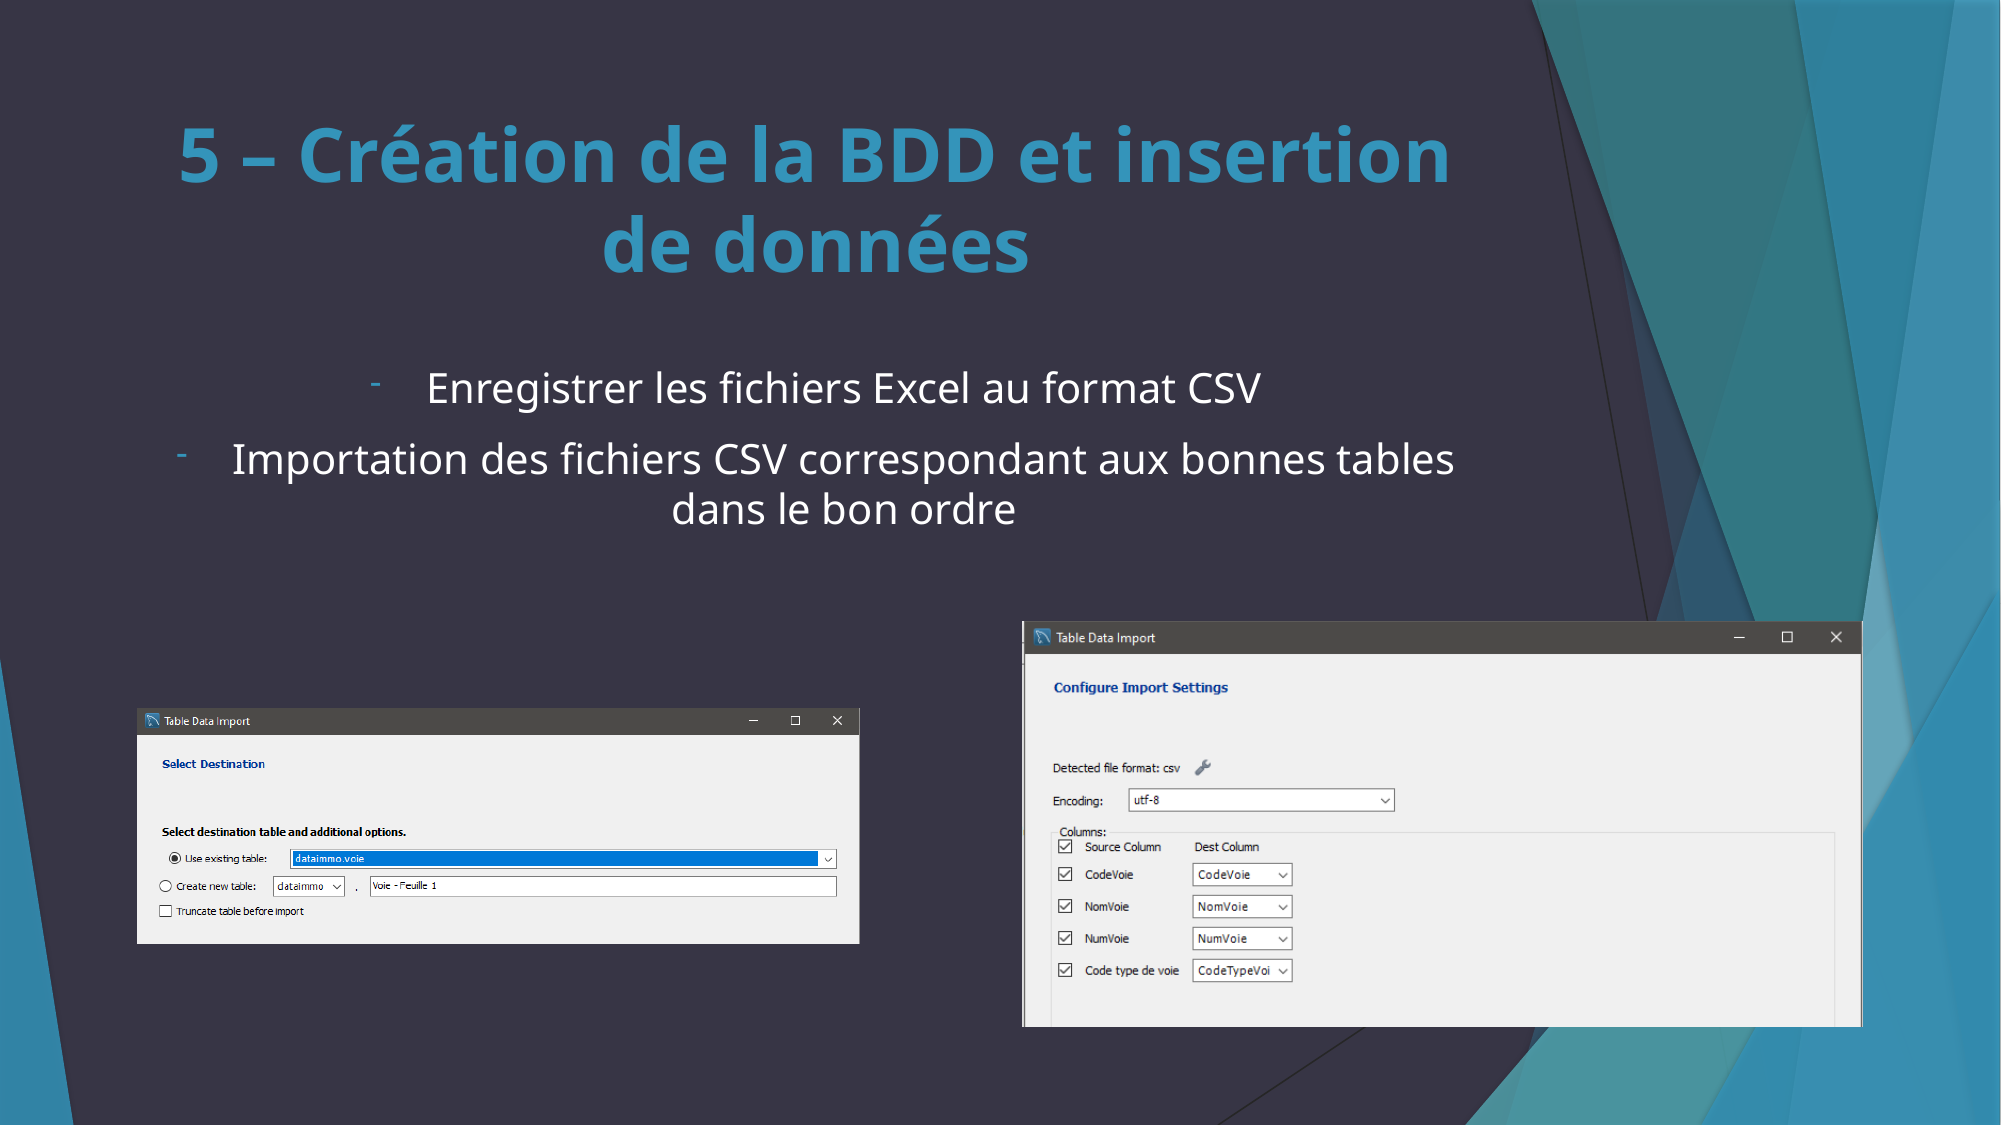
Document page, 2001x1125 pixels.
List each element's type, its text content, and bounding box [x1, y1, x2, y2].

title 5 – Création de la BDD et insertion de données [111, 99, 1522, 317]
picture [136, 707, 860, 944]
picture [1022, 620, 1863, 1028]
list Enregistrer les fichiers Excel au format CSV Importation des fichiers CSV correspondant aux bonnes tables dans le bon ordre [111, 354, 1522, 992]
